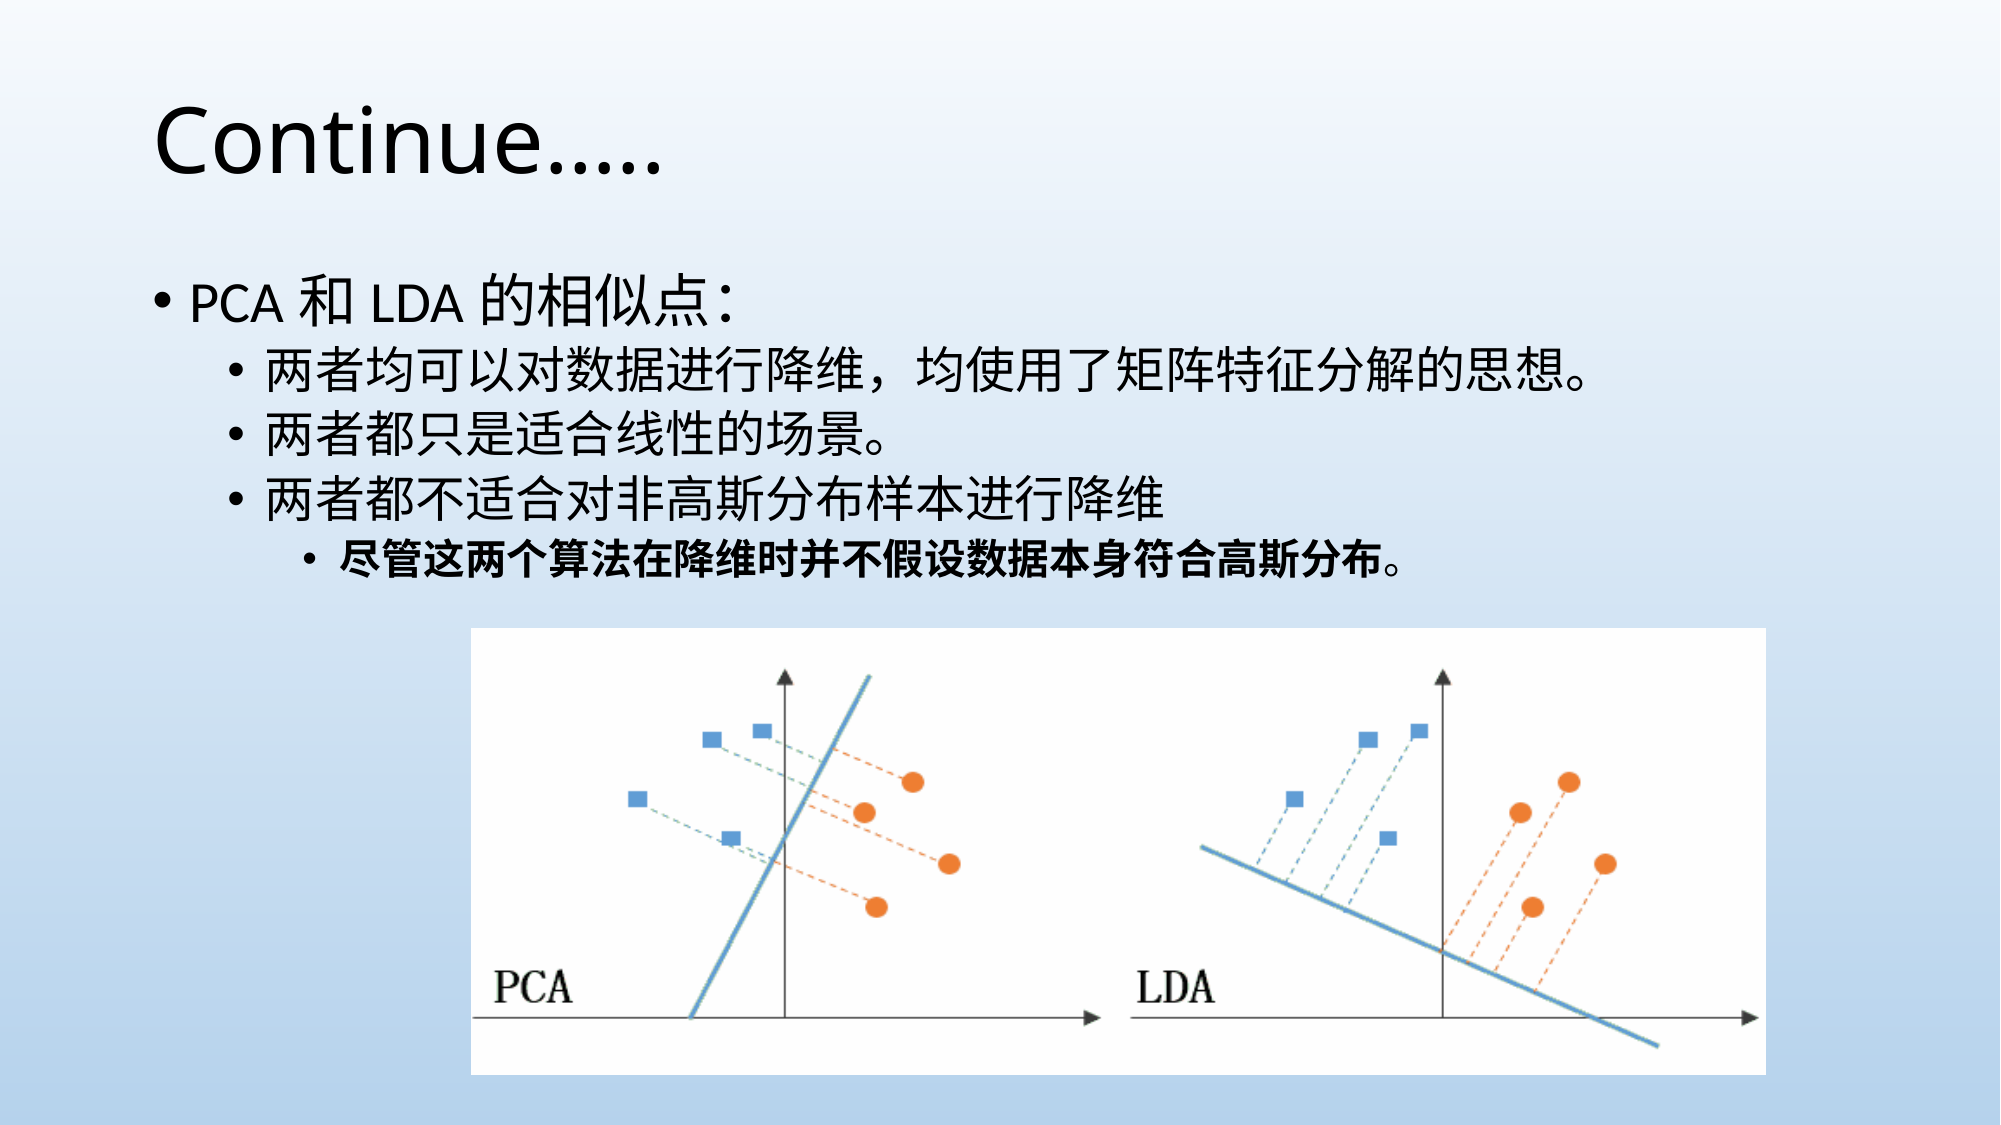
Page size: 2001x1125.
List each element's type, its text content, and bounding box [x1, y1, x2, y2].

title Continue….. [137, 59, 1863, 228]
picture [471, 628, 1766, 1075]
list PCA和LDA的相似点： 两者均可以对数据进行降维，均使用了矩阵特征分解的思想。 两者都只是适合线性的场景。 两者都不适合对非高斯分布样本进行降维 尽管这两个算法在降维时并不假设数据本身符合高斯分布。 [137, 264, 1863, 1014]
